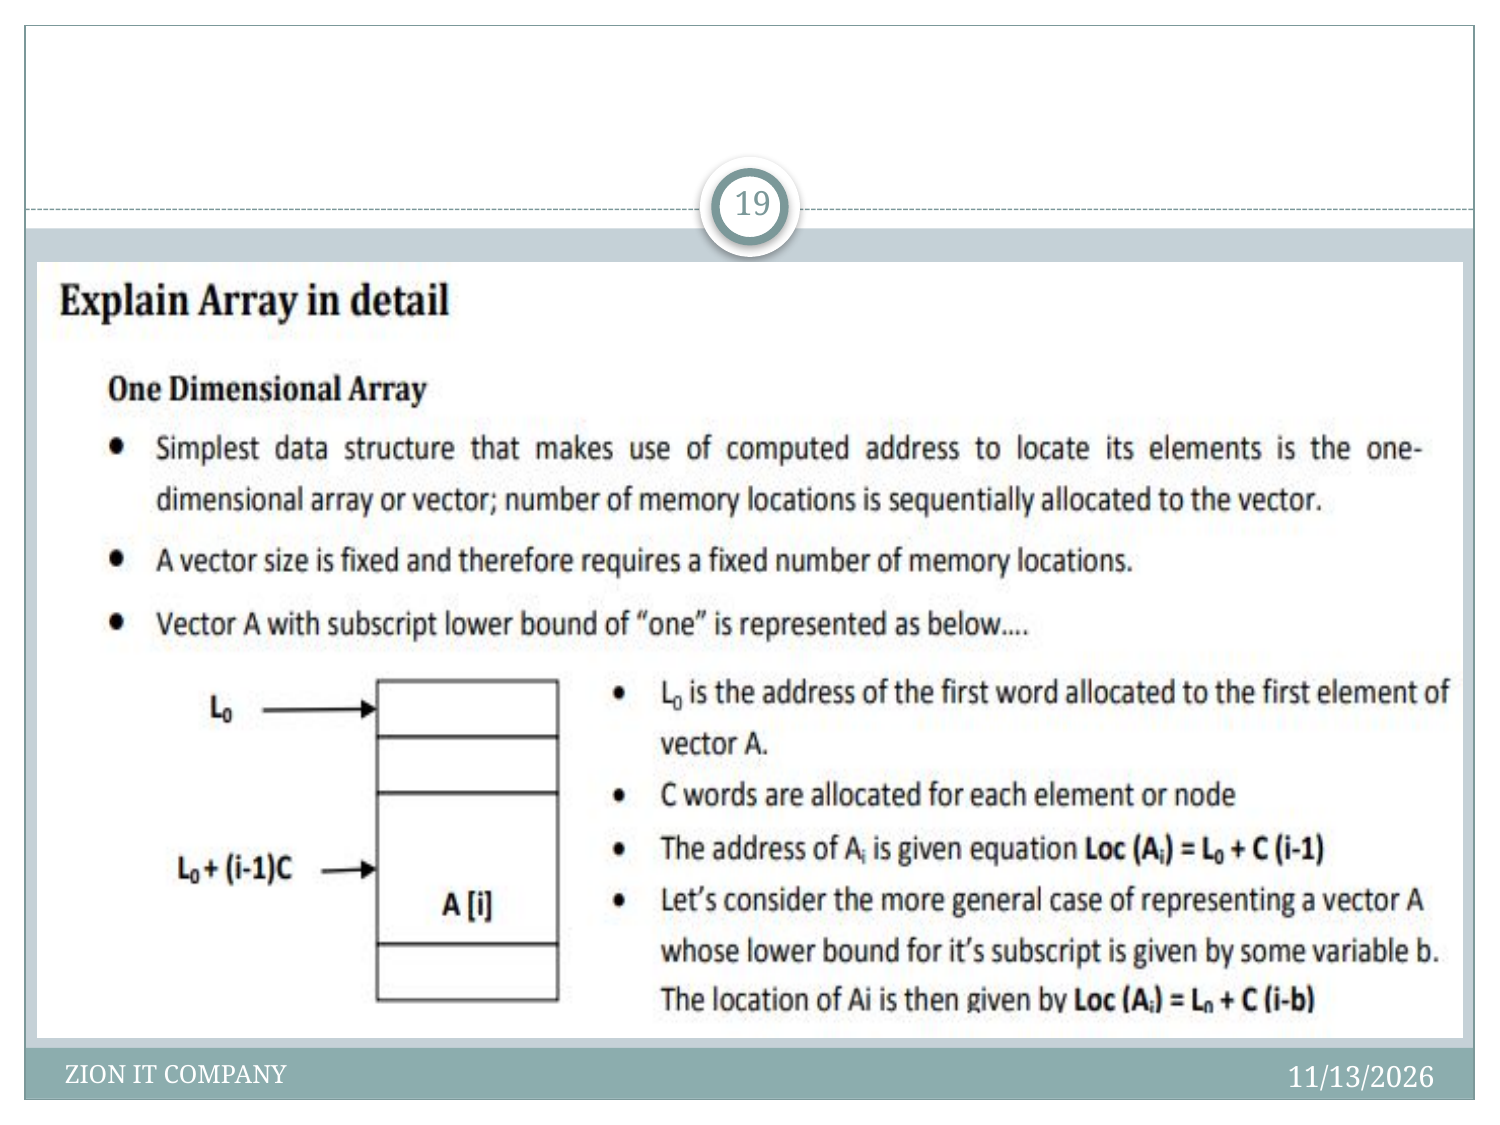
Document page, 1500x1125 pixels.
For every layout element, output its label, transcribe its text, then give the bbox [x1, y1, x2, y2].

slide_number 19 [715, 168, 791, 241]
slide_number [950, 1050, 1450, 1111]
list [37, 262, 1463, 1038]
footer ZION IT COMPANY [50, 1051, 638, 1112]
